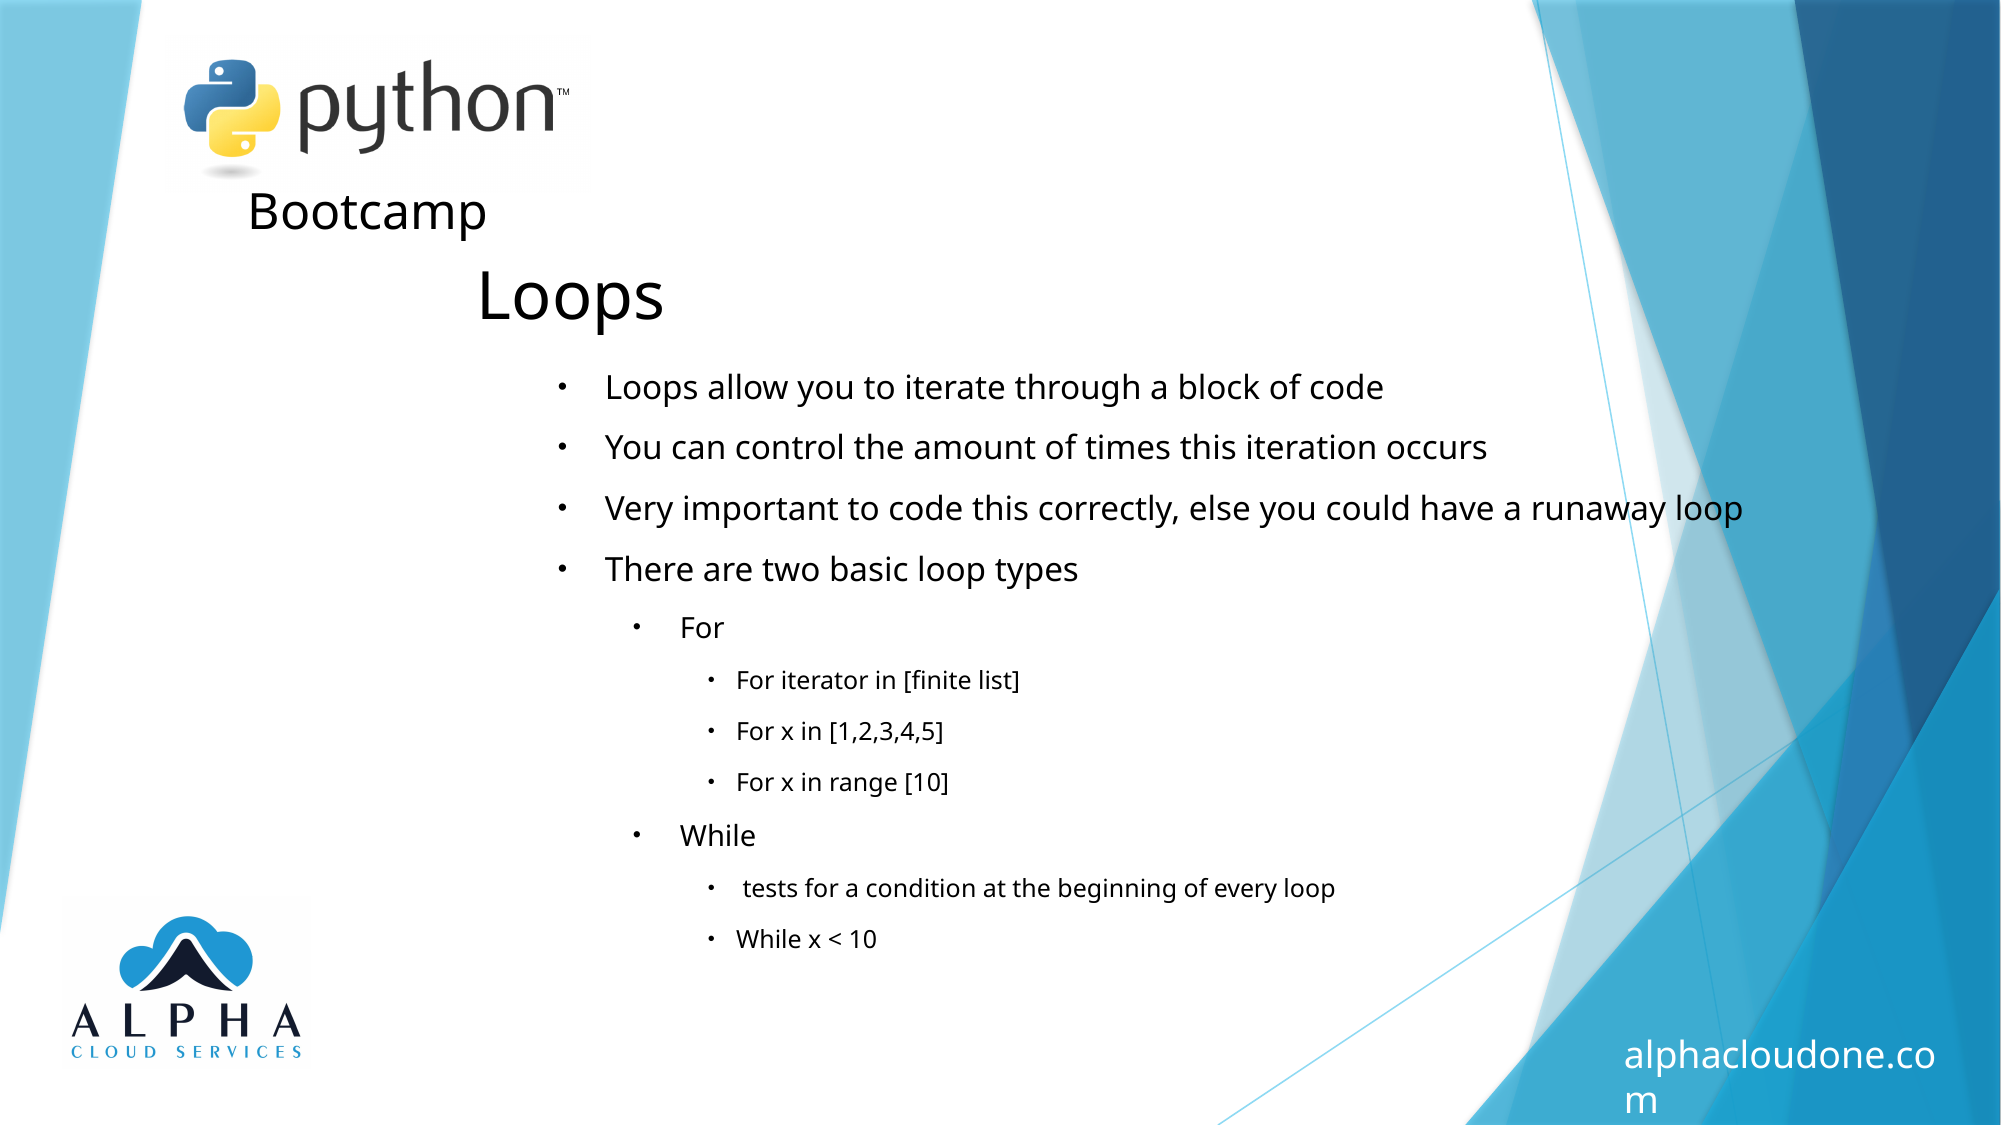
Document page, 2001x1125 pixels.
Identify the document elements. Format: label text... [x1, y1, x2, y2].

picture [62, 896, 311, 1069]
picture [165, 35, 591, 193]
text_box Loops allow you to iterate through a block of code You can control the amount of times this iteration occurs Very important to code this correctly, else you could have a runaway loop There are two basic loop types For For iterator in [finite list] For x in [1,2,3,4,5] For x in range [10] While tests for a condition at the beginning of every loop While x < 10 [467, 358, 1863, 1014]
text_box Loops [461, 223, 1017, 341]
